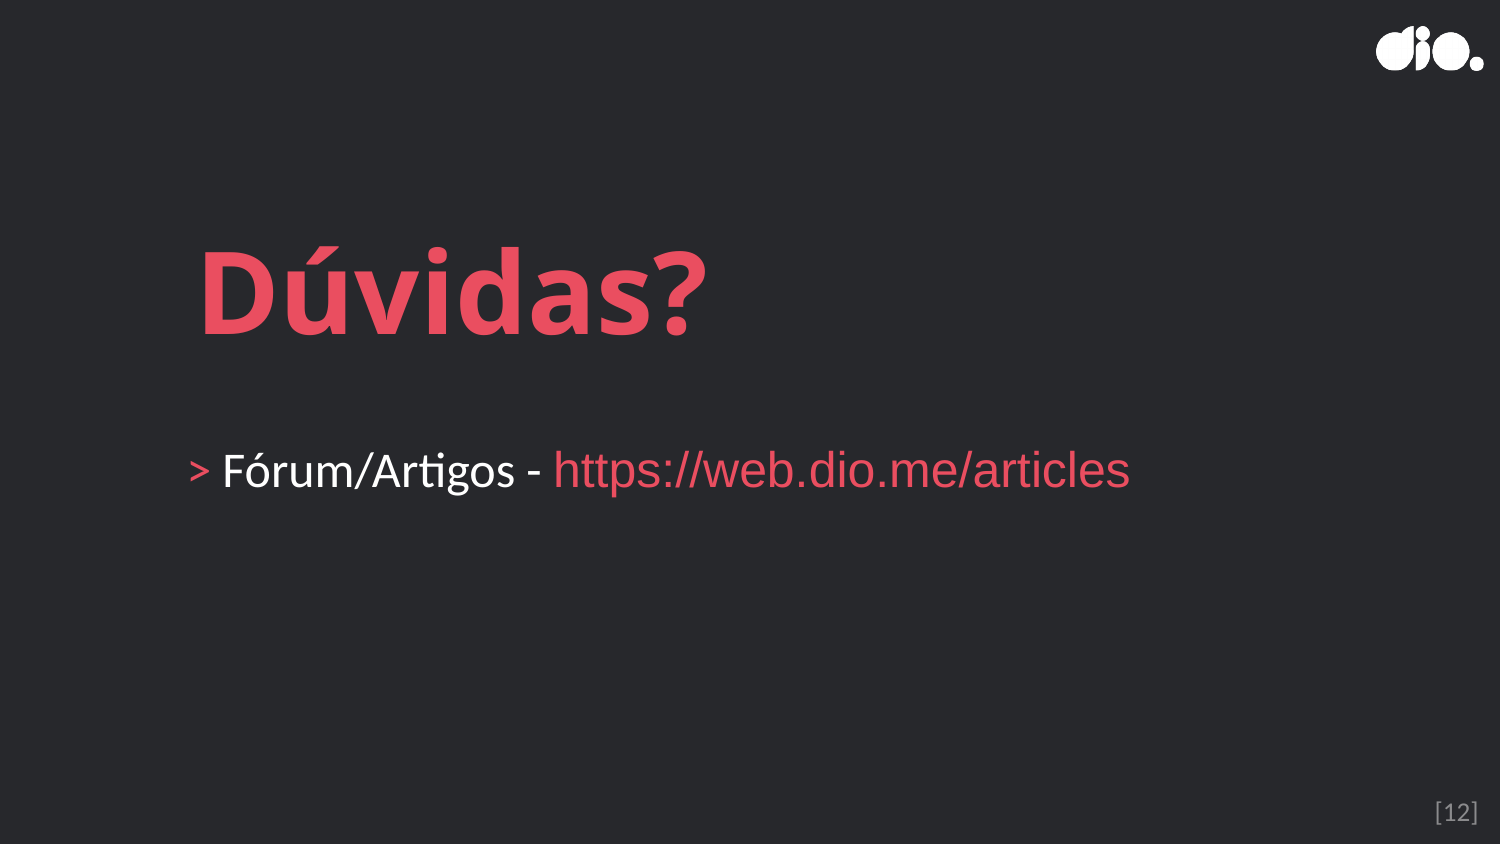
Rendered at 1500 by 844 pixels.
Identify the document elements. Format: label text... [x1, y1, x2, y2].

slide_number [12] [1403, 779, 1494, 844]
text_box > Fórum/Artigos - https://web.dio.me/articles [158, 422, 1302, 573]
picture [1376, 26, 1484, 71]
text_box Dúvidas? [180, 210, 1301, 366]
